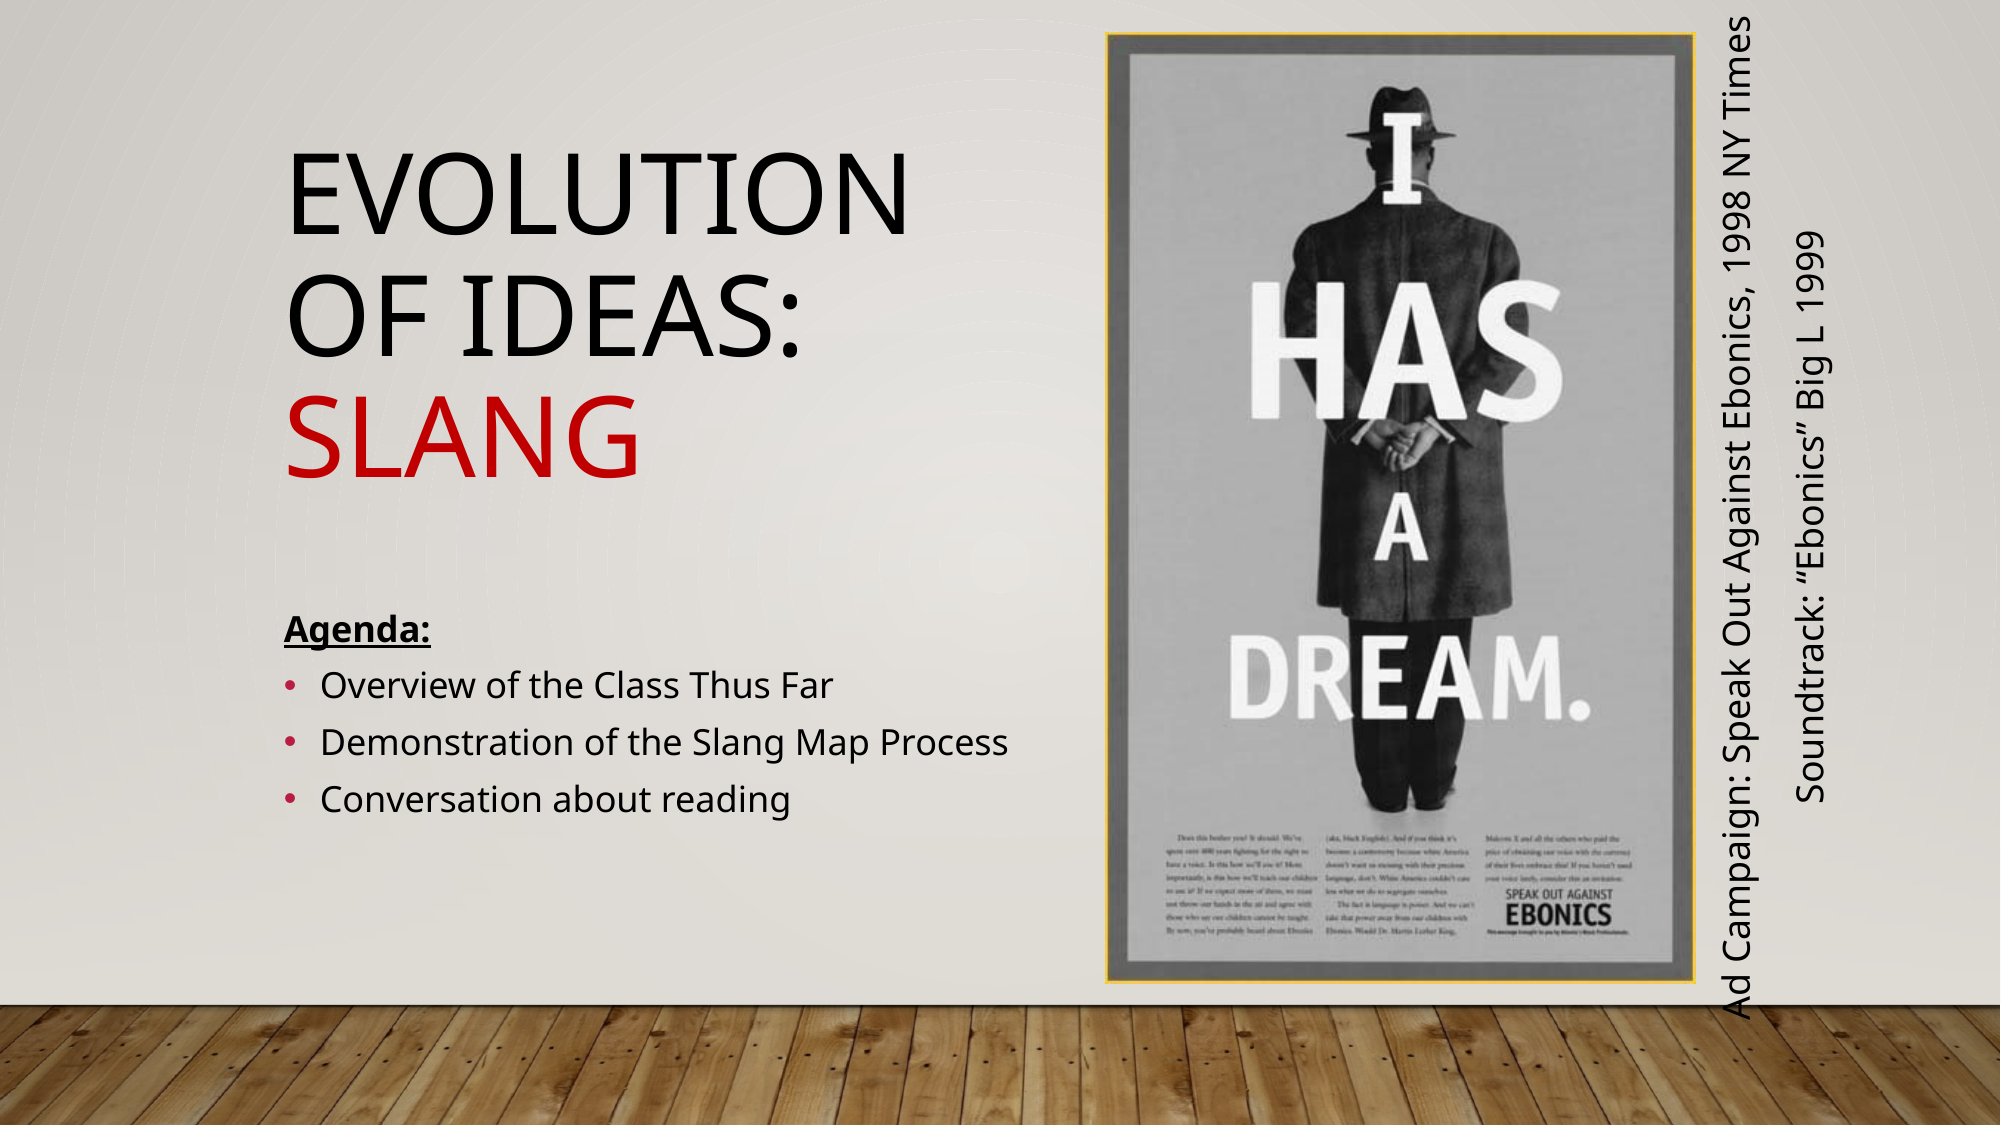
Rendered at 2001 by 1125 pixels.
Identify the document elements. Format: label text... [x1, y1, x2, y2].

picture [0, 1005, 2000, 1125]
text_box Evolution OF IDEAS: Slang [269, 130, 1000, 548]
text_box Agenda: Overview of the Class Thus Far Demonstration of the Slang Map Process Conversation about reading [269, 590, 1028, 846]
picture [1104, 31, 1696, 984]
text_box Soundtrack: “Ebonics” Big L 1999 [1778, 214, 1884, 819]
text_box Ad Campaign: Speak Out Against Ebonics, 1998 NY Times [1704, 0, 1765, 1036]
